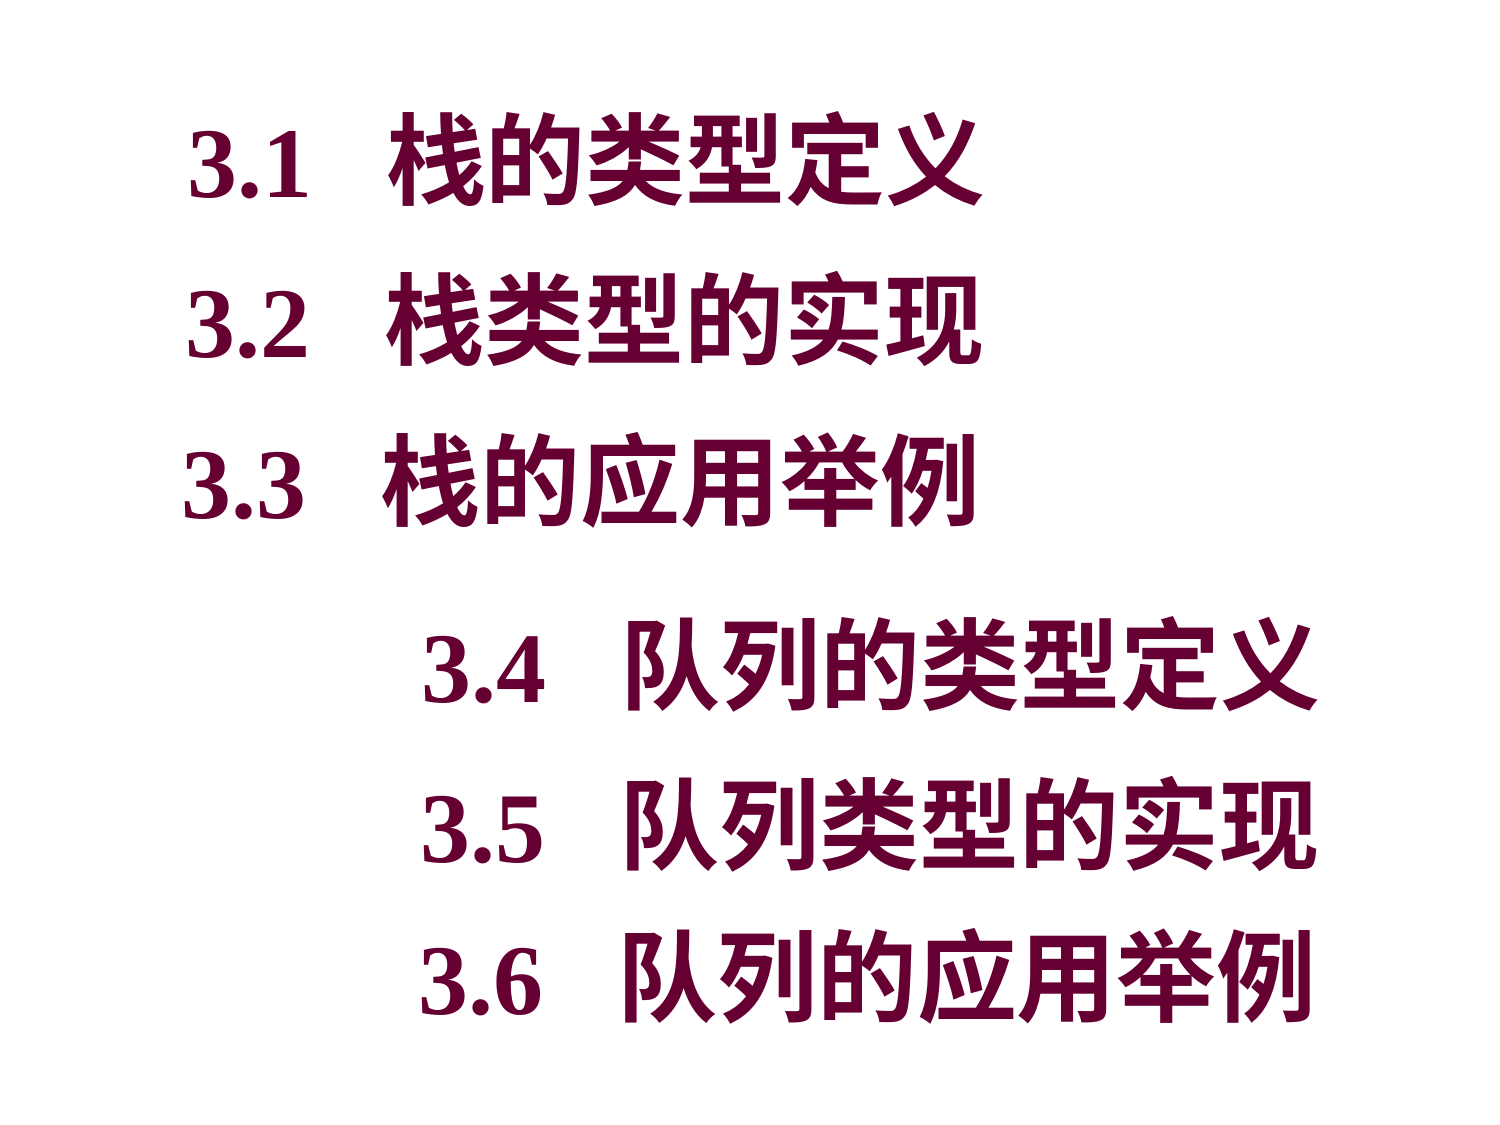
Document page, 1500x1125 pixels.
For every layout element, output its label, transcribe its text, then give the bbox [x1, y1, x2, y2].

text_box 3.5 队列类型的实现 [405, 754, 1499, 890]
text_box 3.1 栈的类型定义 [172, 90, 1145, 225]
text_box 3.2 栈类型的实现 [170, 250, 1143, 385]
text_box 3.6 队列的应用举例 [403, 907, 1497, 1042]
text_box 3.4 队列的类型定义 [406, 594, 1500, 730]
text_box 3.3 栈的应用举例 [167, 410, 1140, 546]
